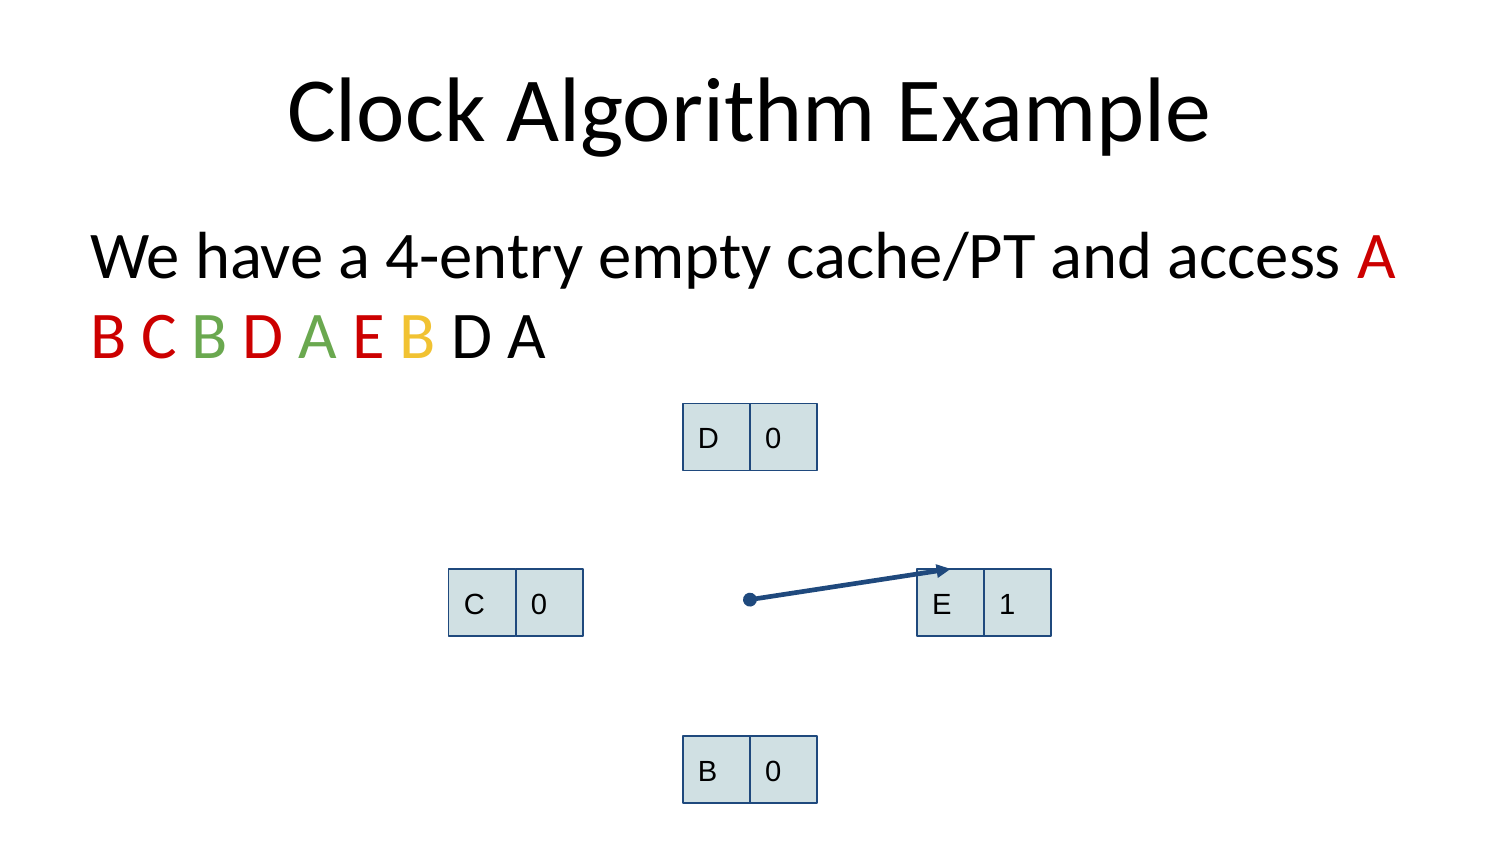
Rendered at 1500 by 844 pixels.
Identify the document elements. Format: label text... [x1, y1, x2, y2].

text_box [749, 568, 951, 600]
title Clock Algorithm Example [75, 33, 1425, 175]
text_box 0 [749, 403, 817, 471]
text_box C [448, 568, 515, 636]
text_box E [917, 568, 984, 636]
text_box 0 [515, 568, 583, 636]
list We have a 4-entry empty cache/PT and access A B C B D A E B D A [75, 196, 1425, 387]
text_box D [682, 403, 749, 471]
text_box 1 [984, 568, 1052, 636]
text_box B [682, 735, 749, 803]
text_box 0 [749, 735, 817, 803]
